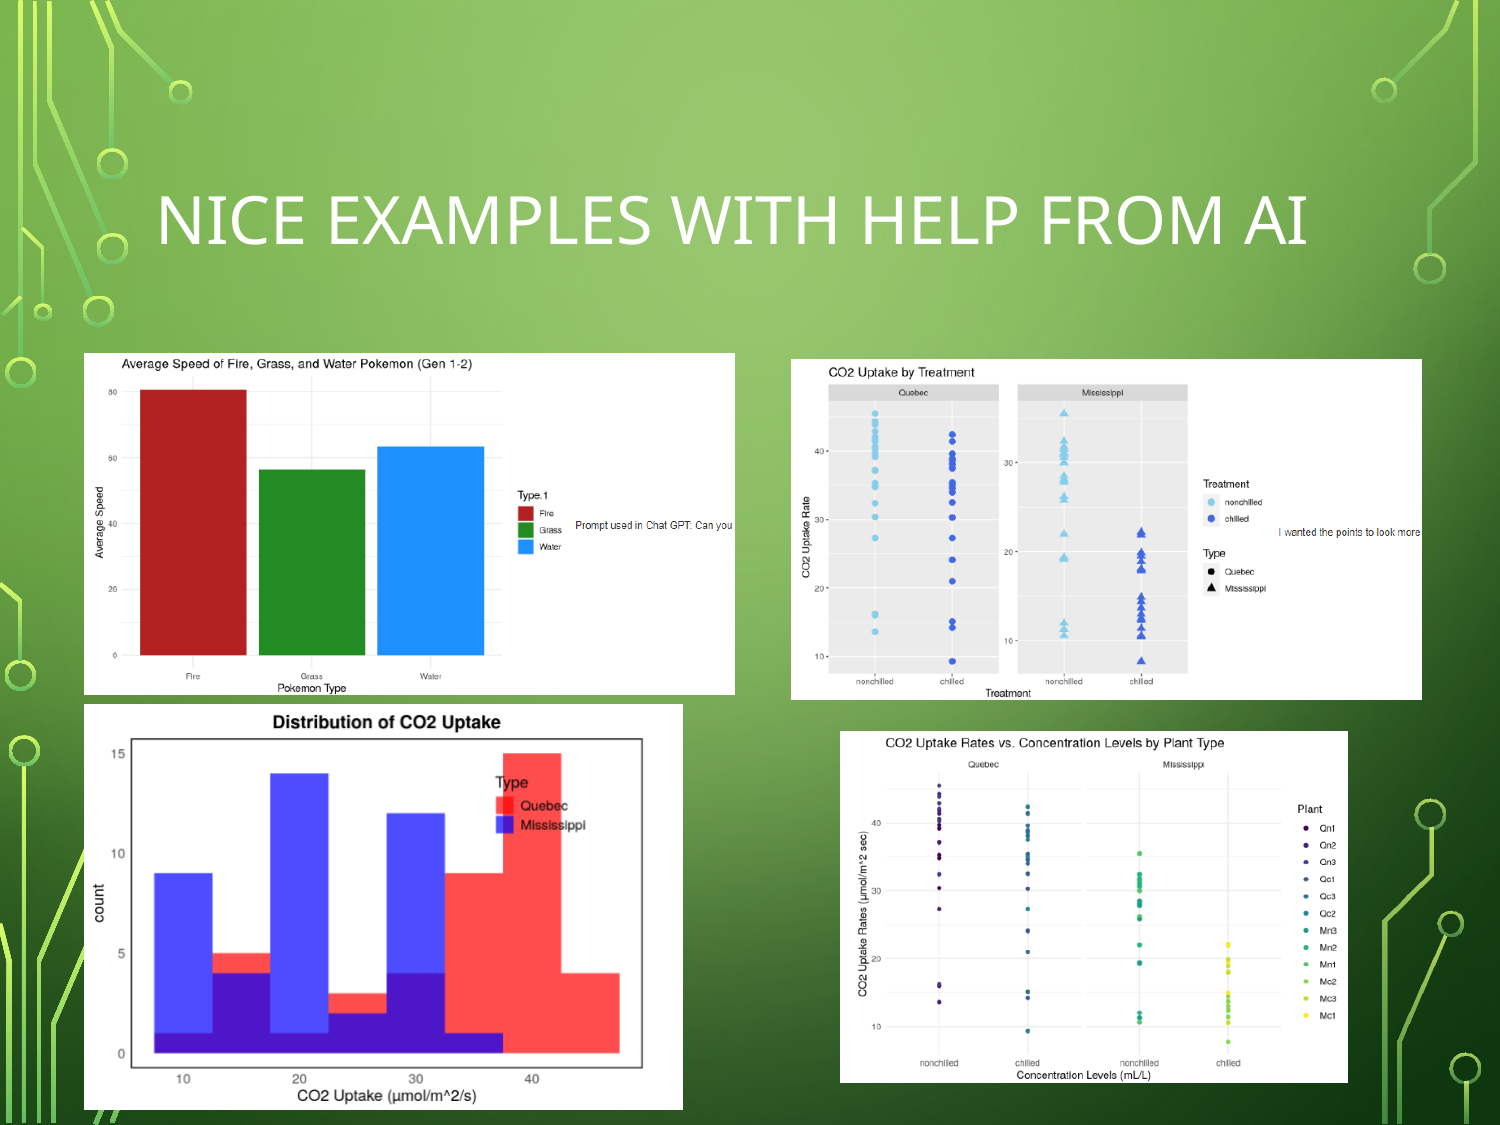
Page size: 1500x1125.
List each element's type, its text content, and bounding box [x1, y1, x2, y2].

title Nice examples with help from ai [140, 101, 1360, 344]
picture [83, 704, 683, 1111]
picture [791, 358, 1423, 700]
picture [840, 731, 1348, 1083]
picture [83, 353, 736, 695]
slide_number 5 [1348, 965, 1360, 1025]
